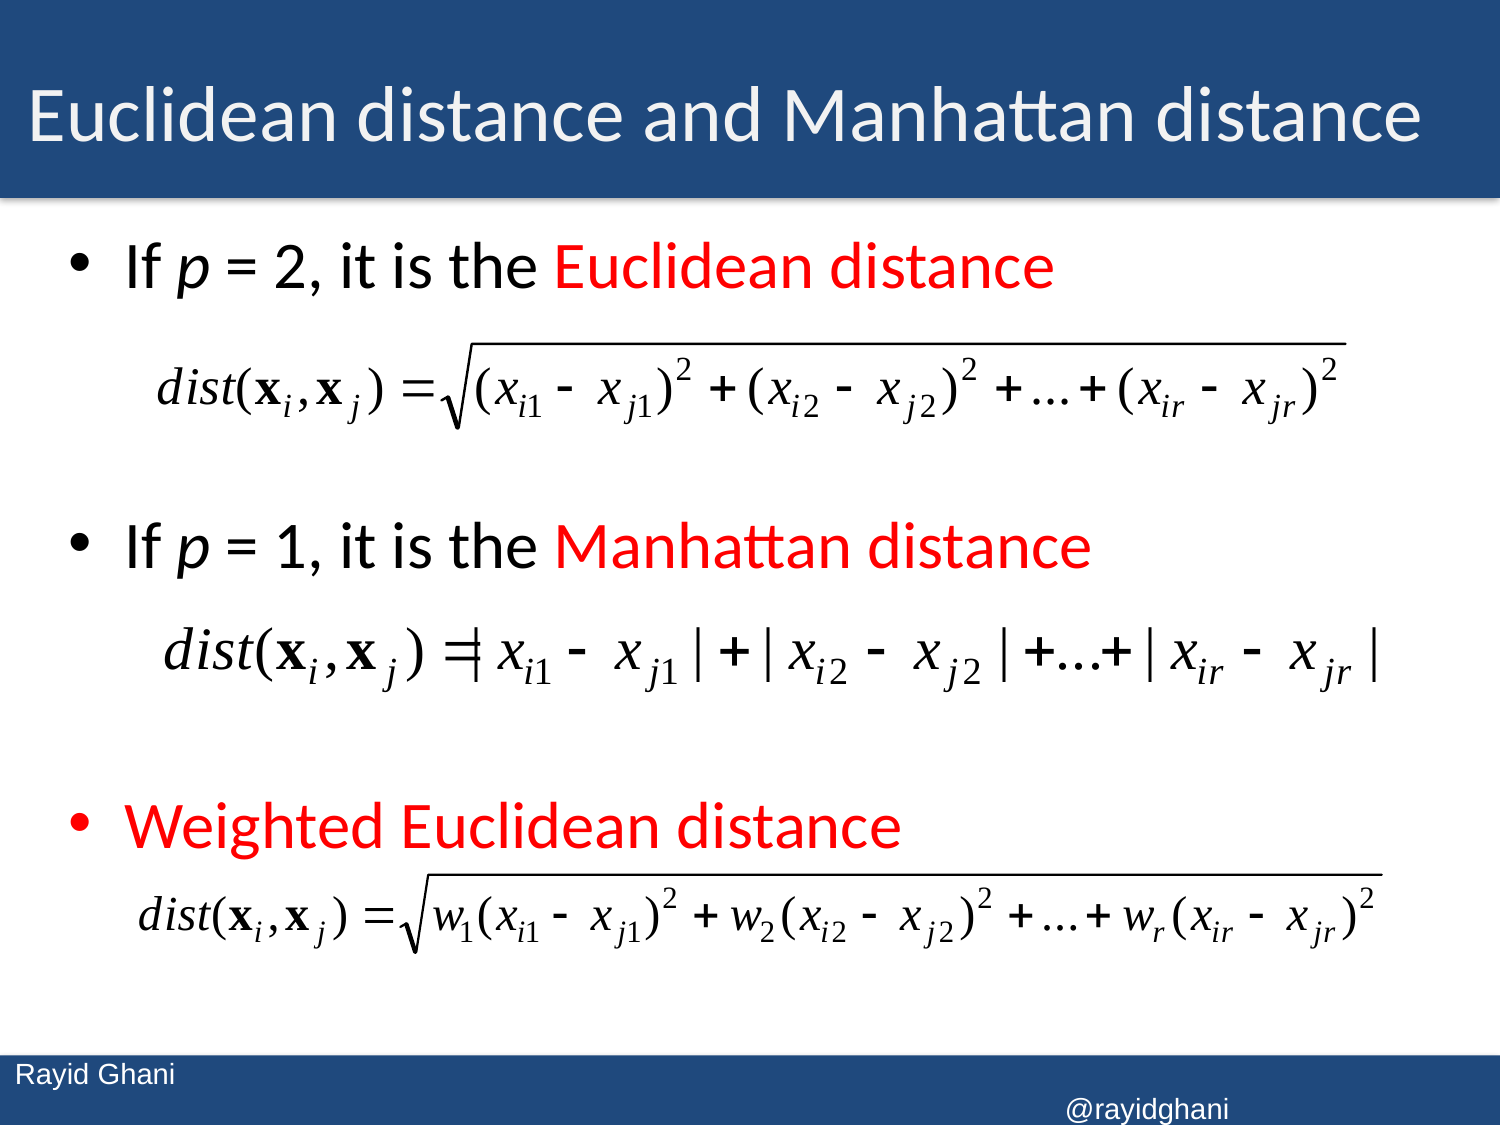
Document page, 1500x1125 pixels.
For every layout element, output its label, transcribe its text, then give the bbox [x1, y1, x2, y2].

list If p = 2, it is the Euclidean distance If p = 1, it is the Manhattan distance Weighted Euclidean distance [53, 214, 1425, 1006]
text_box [147, 331, 1359, 443]
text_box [129, 863, 1394, 967]
title Euclidean distance and Manhattan distance [0, 16, 1471, 204]
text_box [153, 609, 1388, 709]
